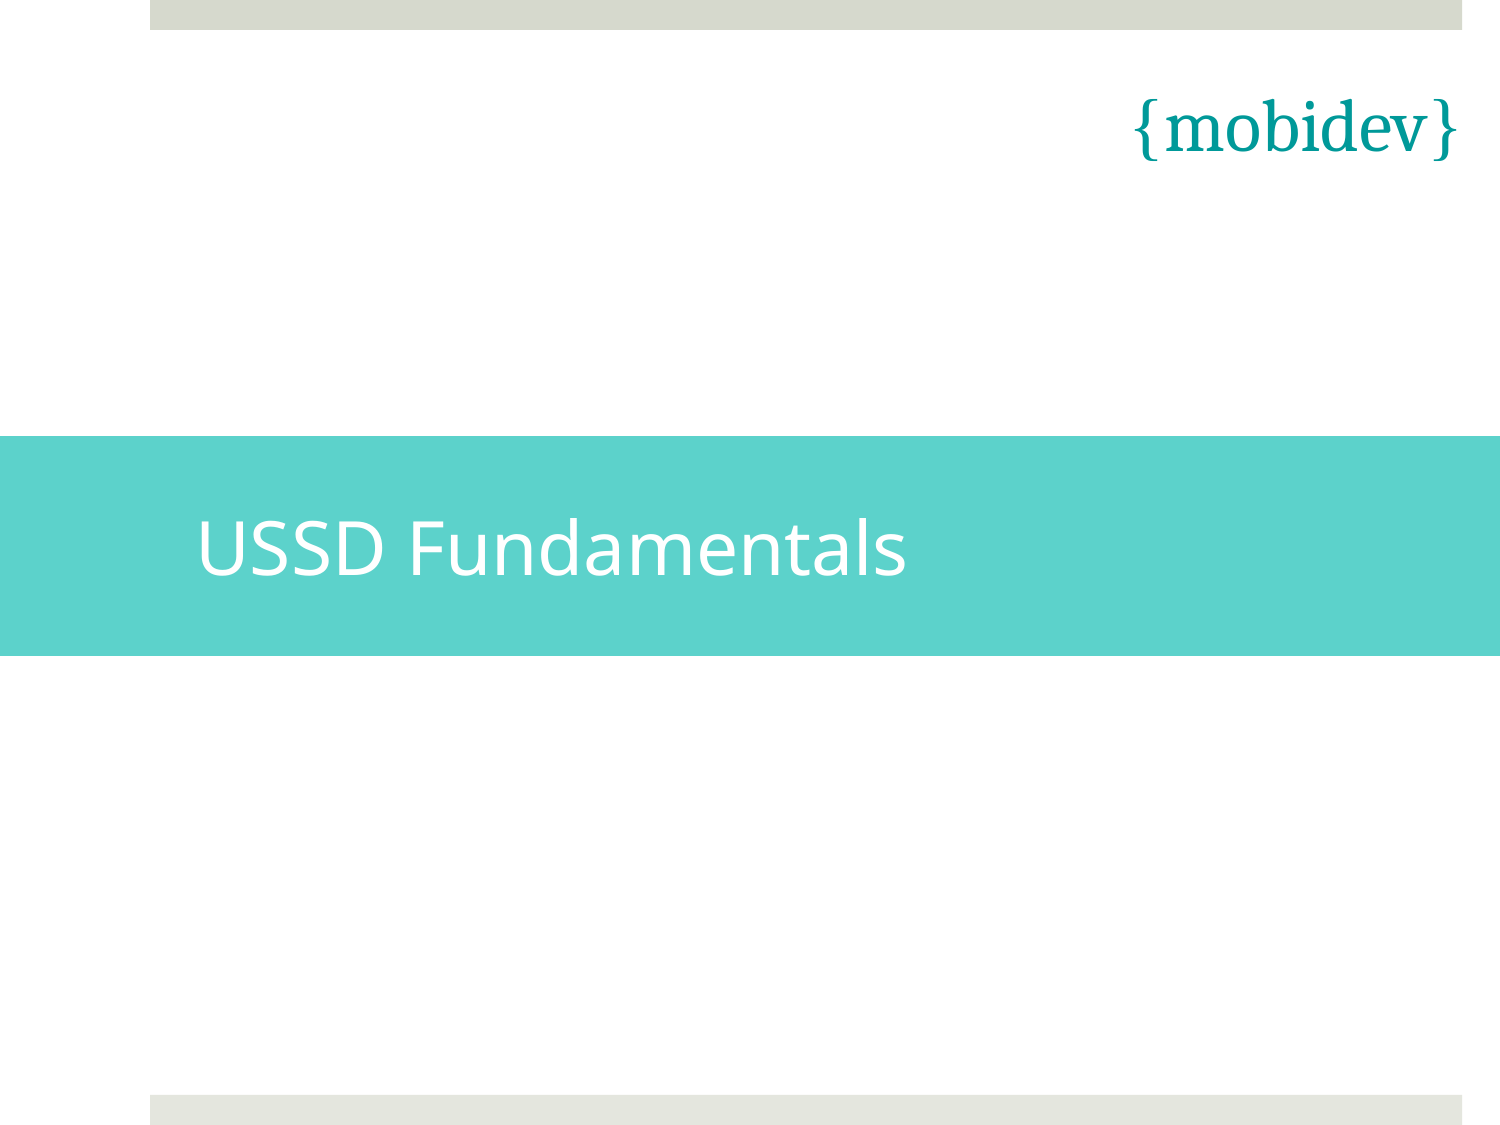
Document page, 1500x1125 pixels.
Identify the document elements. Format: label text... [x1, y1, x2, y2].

text_box {mobidev} [1092, 69, 1500, 192]
title USSD Fundamentals [0, 436, 1500, 656]
